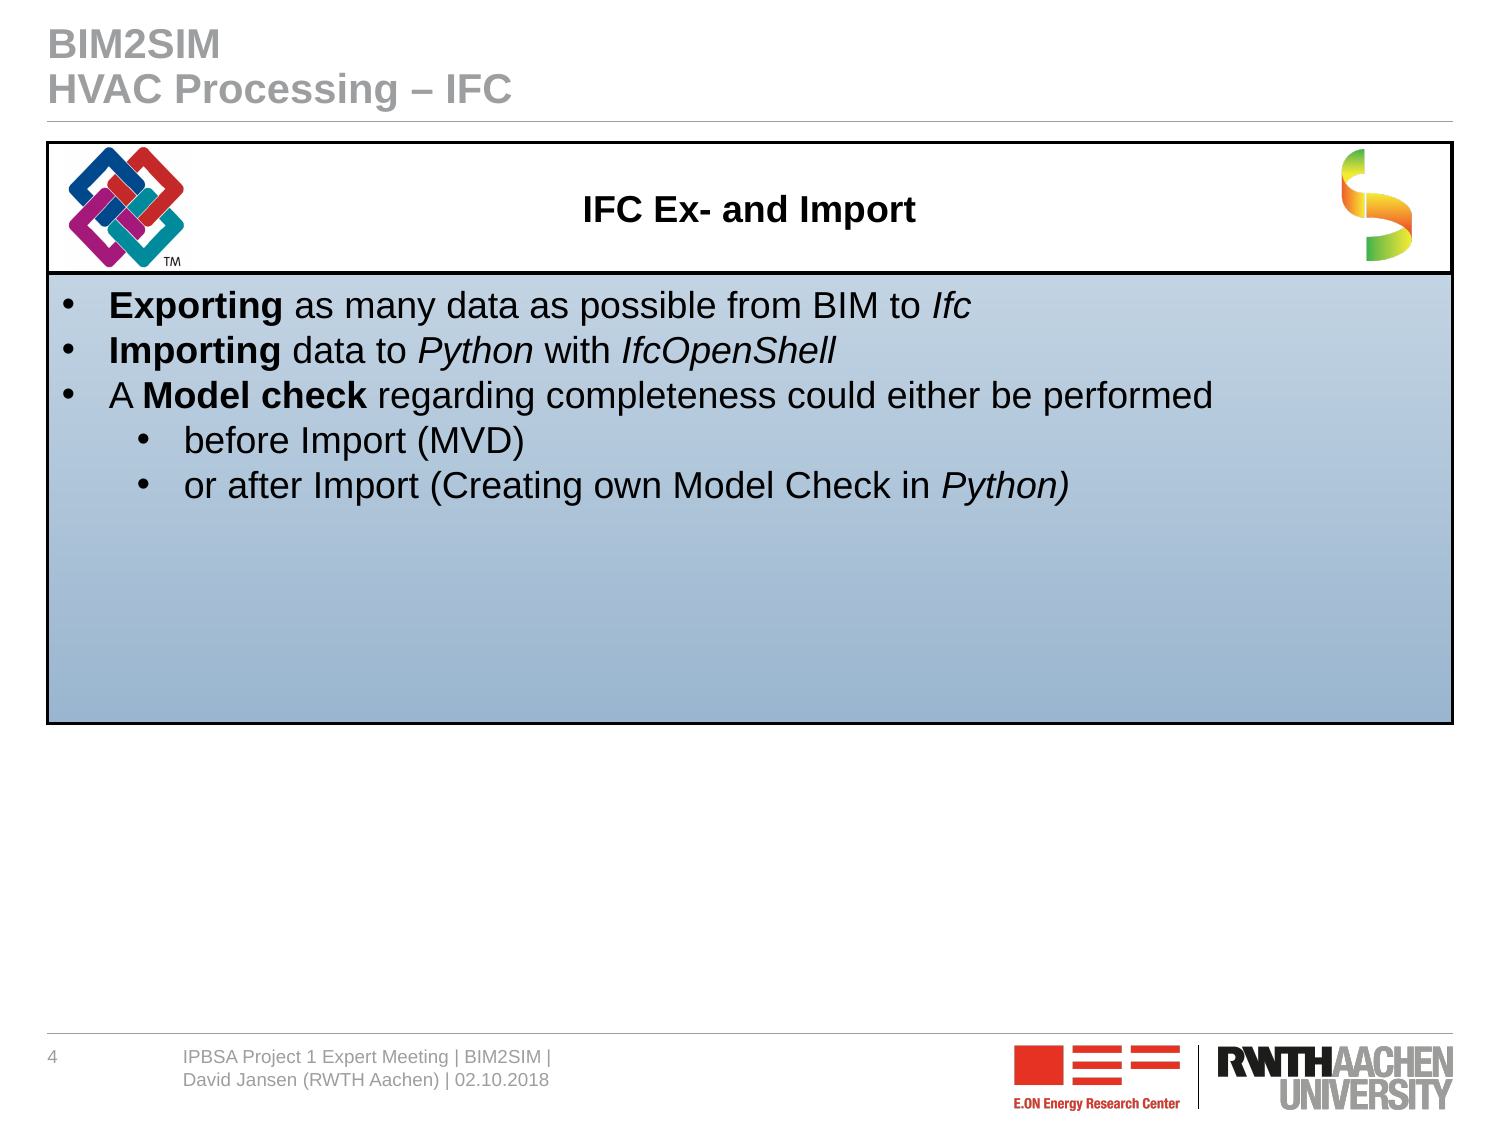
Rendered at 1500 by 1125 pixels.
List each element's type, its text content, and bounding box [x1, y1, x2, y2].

picture [1013, 1045, 1180, 1112]
picture [1321, 149, 1432, 261]
picture [1218, 1046, 1453, 1111]
picture [65, 145, 191, 271]
title BIM2SIM HVAC Processing – IFC [47, 23, 1453, 113]
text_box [47, 142, 1453, 724]
